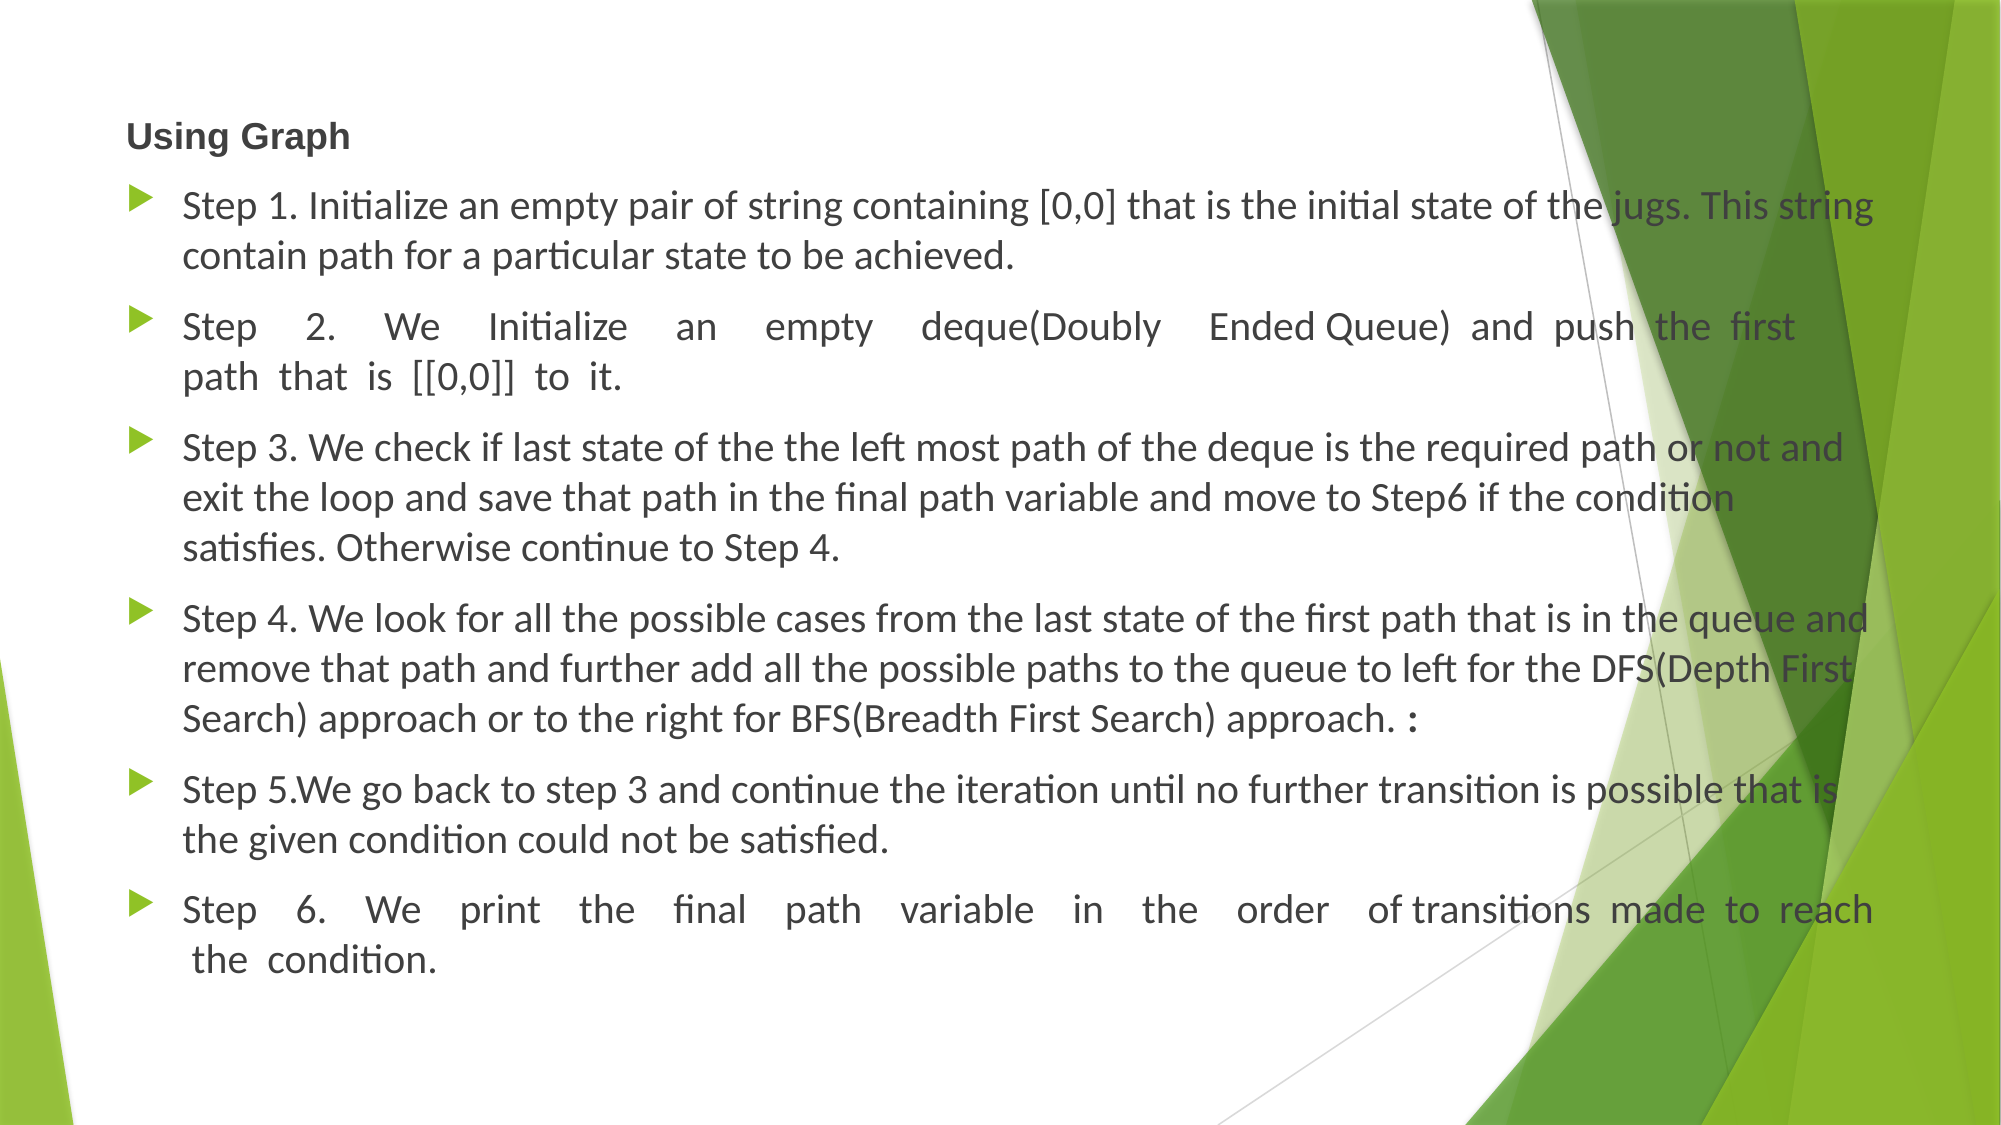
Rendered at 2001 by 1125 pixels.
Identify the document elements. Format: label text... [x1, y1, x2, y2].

list Using Graph Step 1. Initialize an empty pair of string containing [0,0] that is the initial state of the jugs. This string contain path for a particular state to be achieved. Step 2. We Initialize an empty deque(Doubly Ended Queue) and push the ﬁrst path that is [[0,0]] to it. Step 3. We check if last state of the the left most path of the deque is the required path or not and exit the loop and save that path in the ﬁnal path variable and move to Step6 if the condition satisﬁes. Otherwise continue to Step 4. Step 4. We look for all the possible cases from the last state of the ﬁrst path that is in the queue and remove that path and further add all the possible paths to the queue to left for the DFS(Depth First Search) approach or to the right for BFS(Breadth First Search) approach. : Step 5.We go back to step 3 and continue the iteration until no further transition is possible that is the given condition could not be satisﬁed. Step 6. We print the ﬁnal path variable in the order of transitions made to reach the condition. [111, 104, 1898, 1071]
